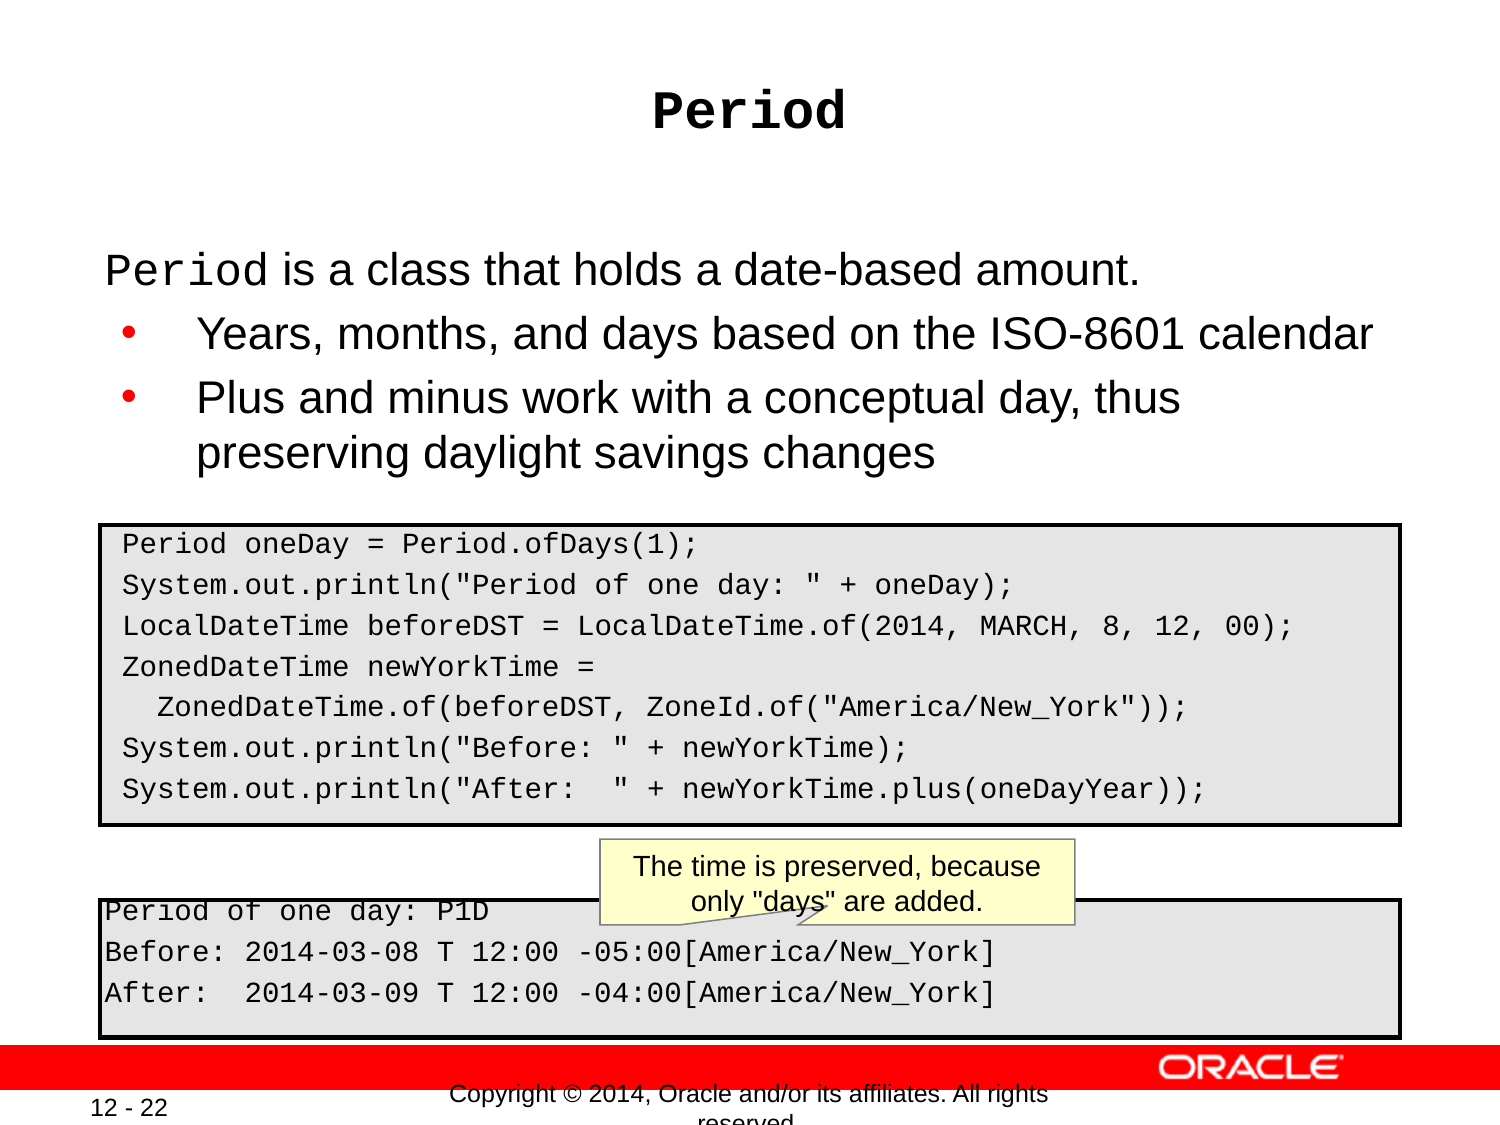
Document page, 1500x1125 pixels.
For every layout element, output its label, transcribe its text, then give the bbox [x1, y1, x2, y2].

picture [0, 1045, 1500, 1090]
title Period [99, 72, 1399, 216]
list Period is a class that holds a date-based amount. Years, months, and days based on the ISO-8601 calendar Plus and minus work with a conceptual day, thus preserving daylight savings changes Period oneDay = Period.ofDays(1); System.out.println("Period of one day: " + oneDay); LocalDateTime beforeDST = LocalDateTime.of(2014, MARCH, 8, 12, 00); ZonedDateTime newYorkTime = ZonedDateTime.of(beforeDST, ZoneId.of("America/New_York")); System.out.println("Before: " + newYorkTime); System.out.println("After: " + newYorkTime.plus(oneDayYear)); Period of one day: P1D Before: 2014-03-08 T 12:00 -05:00[America/New_York] After: 2014-03-09 T 12:00 -04:00[America/New_York] [99, 237, 1399, 1038]
text_box The time is preserved, because only "days" are added. [600, 839, 1075, 925]
